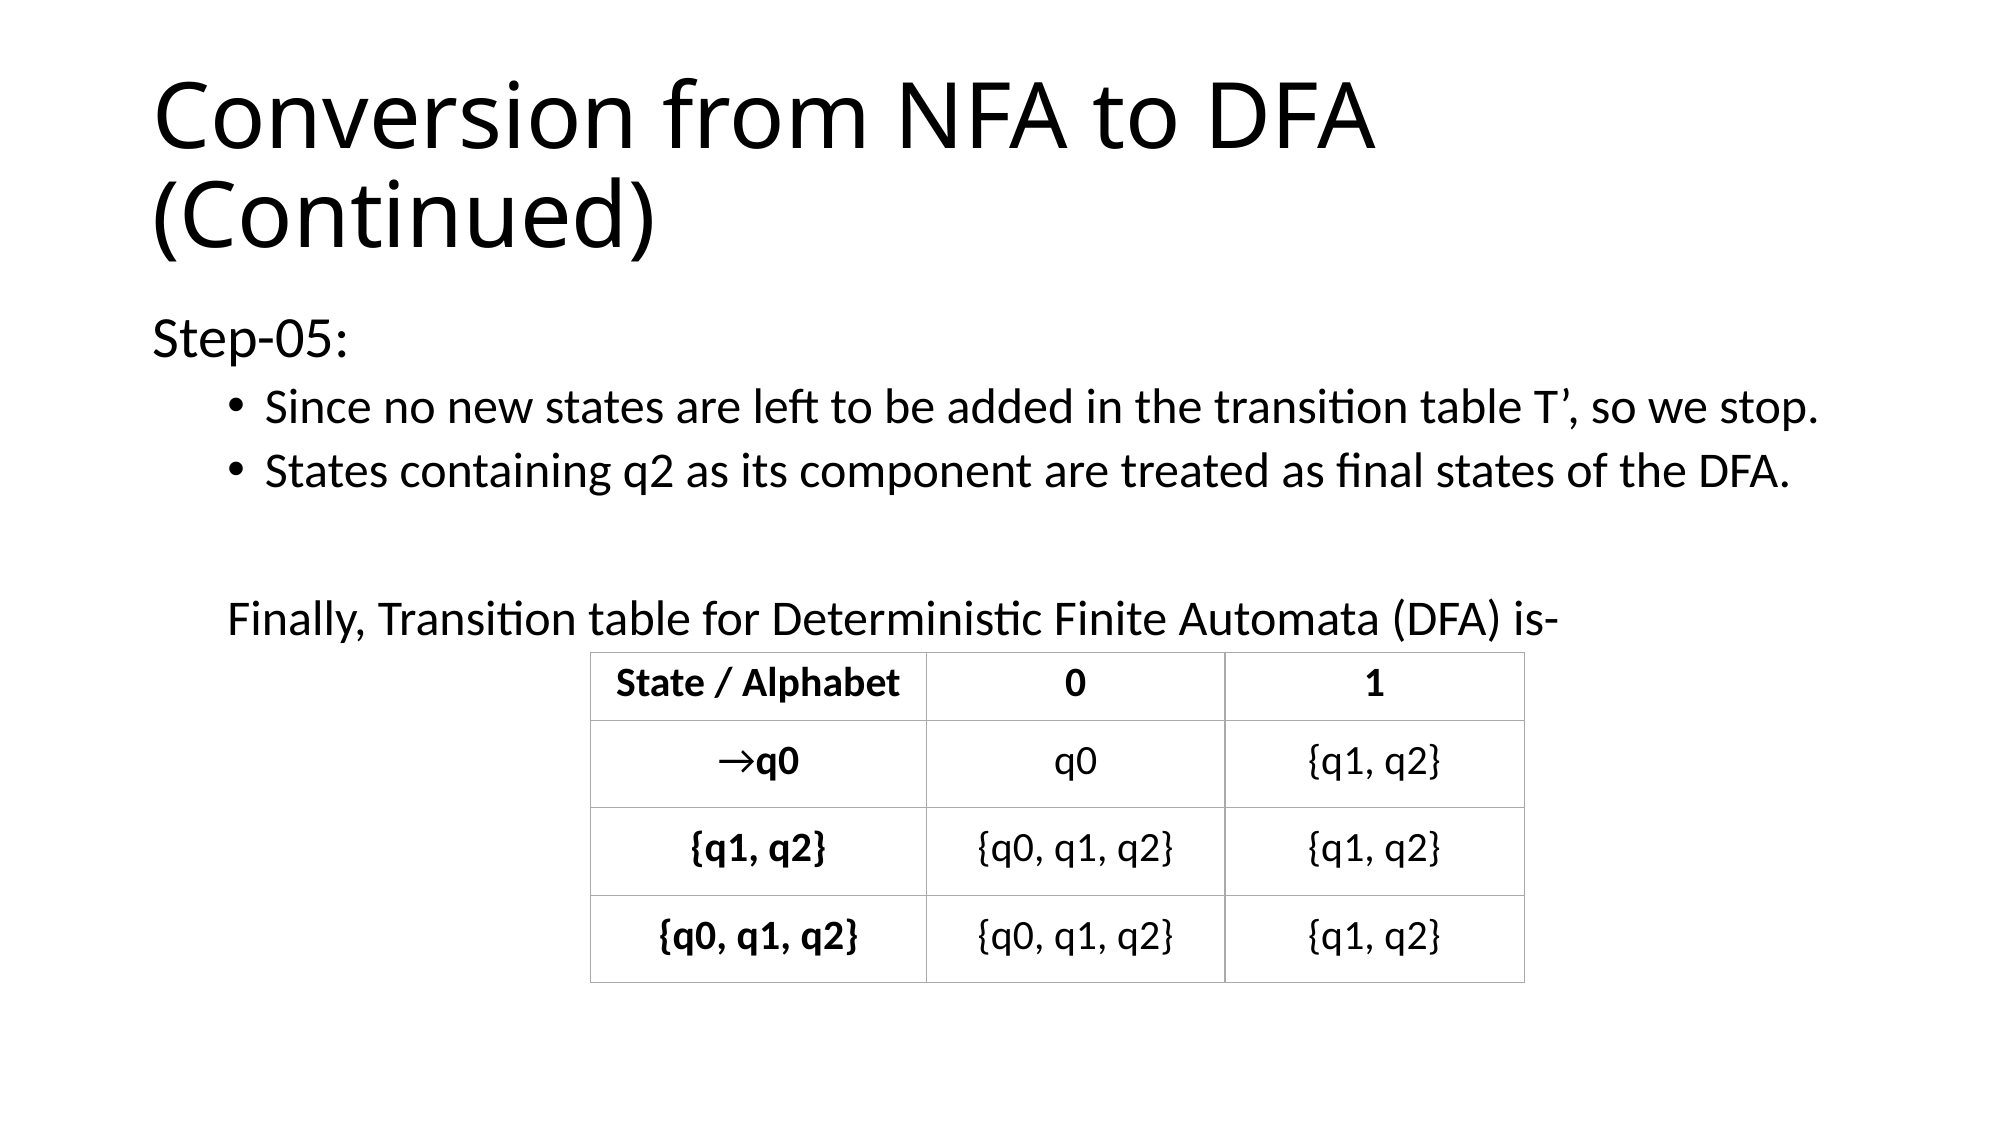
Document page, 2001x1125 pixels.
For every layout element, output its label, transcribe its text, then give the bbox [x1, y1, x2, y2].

list Step-05: Since no new states are left to be added in the transition table T’, so we stop. States containing q2 as its component are treated as final states of the DFA. Finally, Transition table for Deterministic Finite Automata (DFA) is- [137, 299, 1863, 1014]
table_cell {q1, q2} [1226, 896, 1524, 982]
table_cell →q0 [591, 721, 926, 807]
table_header 0 [927, 653, 1224, 720]
table_cell {q0, q1, q2} [591, 896, 926, 982]
table_header State / Alphabet [591, 653, 926, 720]
table_cell q0 [927, 721, 1224, 807]
table_header 1 [1226, 653, 1524, 720]
table_cell {q1, q2} [1226, 721, 1524, 807]
title Conversion from NFA to DFA (Continued) [137, 59, 1863, 278]
table_cell {q1, q2} [1226, 808, 1524, 895]
table_cell {q0, q1, q2} [927, 896, 1224, 982]
table_cell {q0, q1, q2} [927, 808, 1224, 895]
table_cell {q1, q2} [591, 808, 926, 895]
